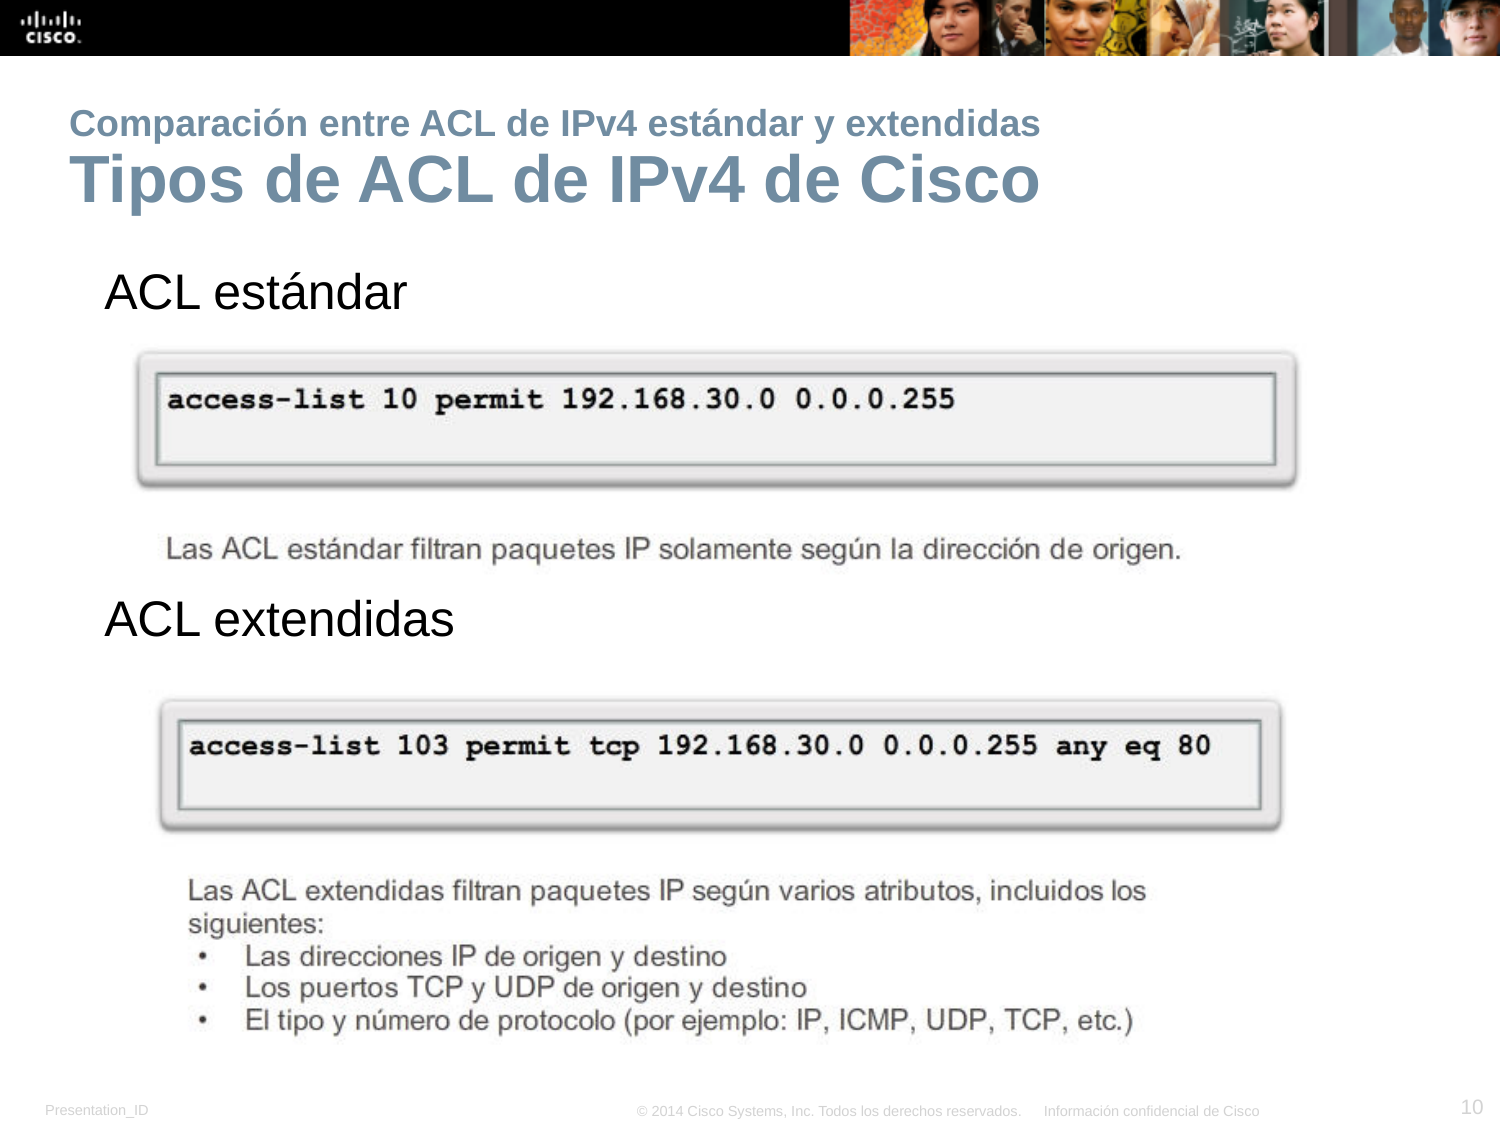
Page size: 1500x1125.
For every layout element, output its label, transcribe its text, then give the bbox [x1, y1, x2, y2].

list ACL estándar ACL extendidas [90, 256, 1394, 977]
title Comparación entre ACL de IPv4 estándar y extendidas Tipos de ACL de IPv4 de Cisco [55, 80, 1444, 224]
picture [103, 289, 1307, 605]
picture [0, 0, 1500, 56]
picture [122, 625, 1293, 1063]
